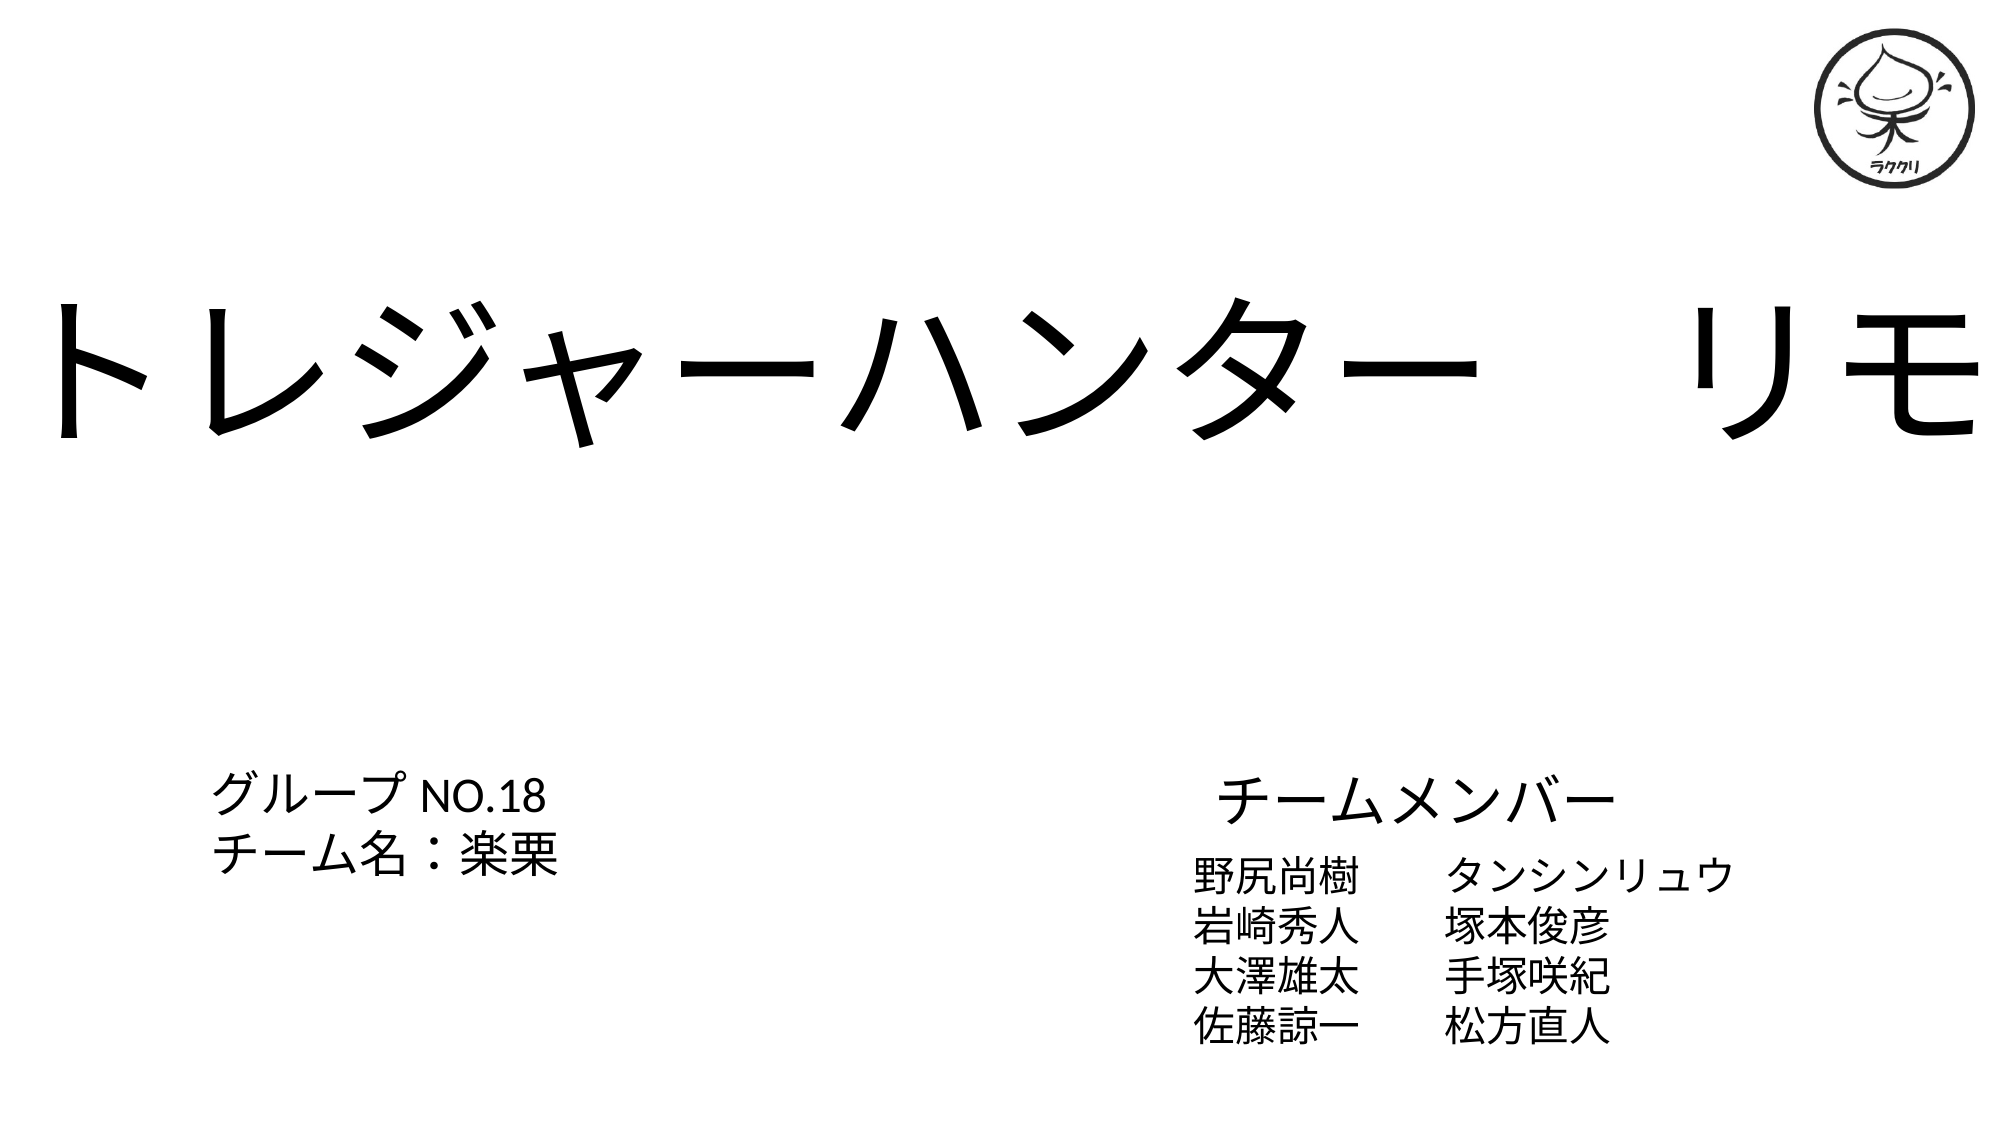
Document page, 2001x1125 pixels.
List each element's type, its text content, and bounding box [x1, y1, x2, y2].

picture [1783, 3, 1997, 216]
text_box トレジャーハンター リモ [0, 259, 2000, 474]
text_box 野尻尚樹 タンシンリュウ 岩崎秀人 塚本俊彦 大澤雄太 手塚咲紀 佐藤諒一 松方直人 [1178, 842, 1752, 1058]
text_box チームメンバー [1199, 756, 1635, 842]
text_box グループNO.18 チーム名：楽栗 [195, 755, 574, 890]
